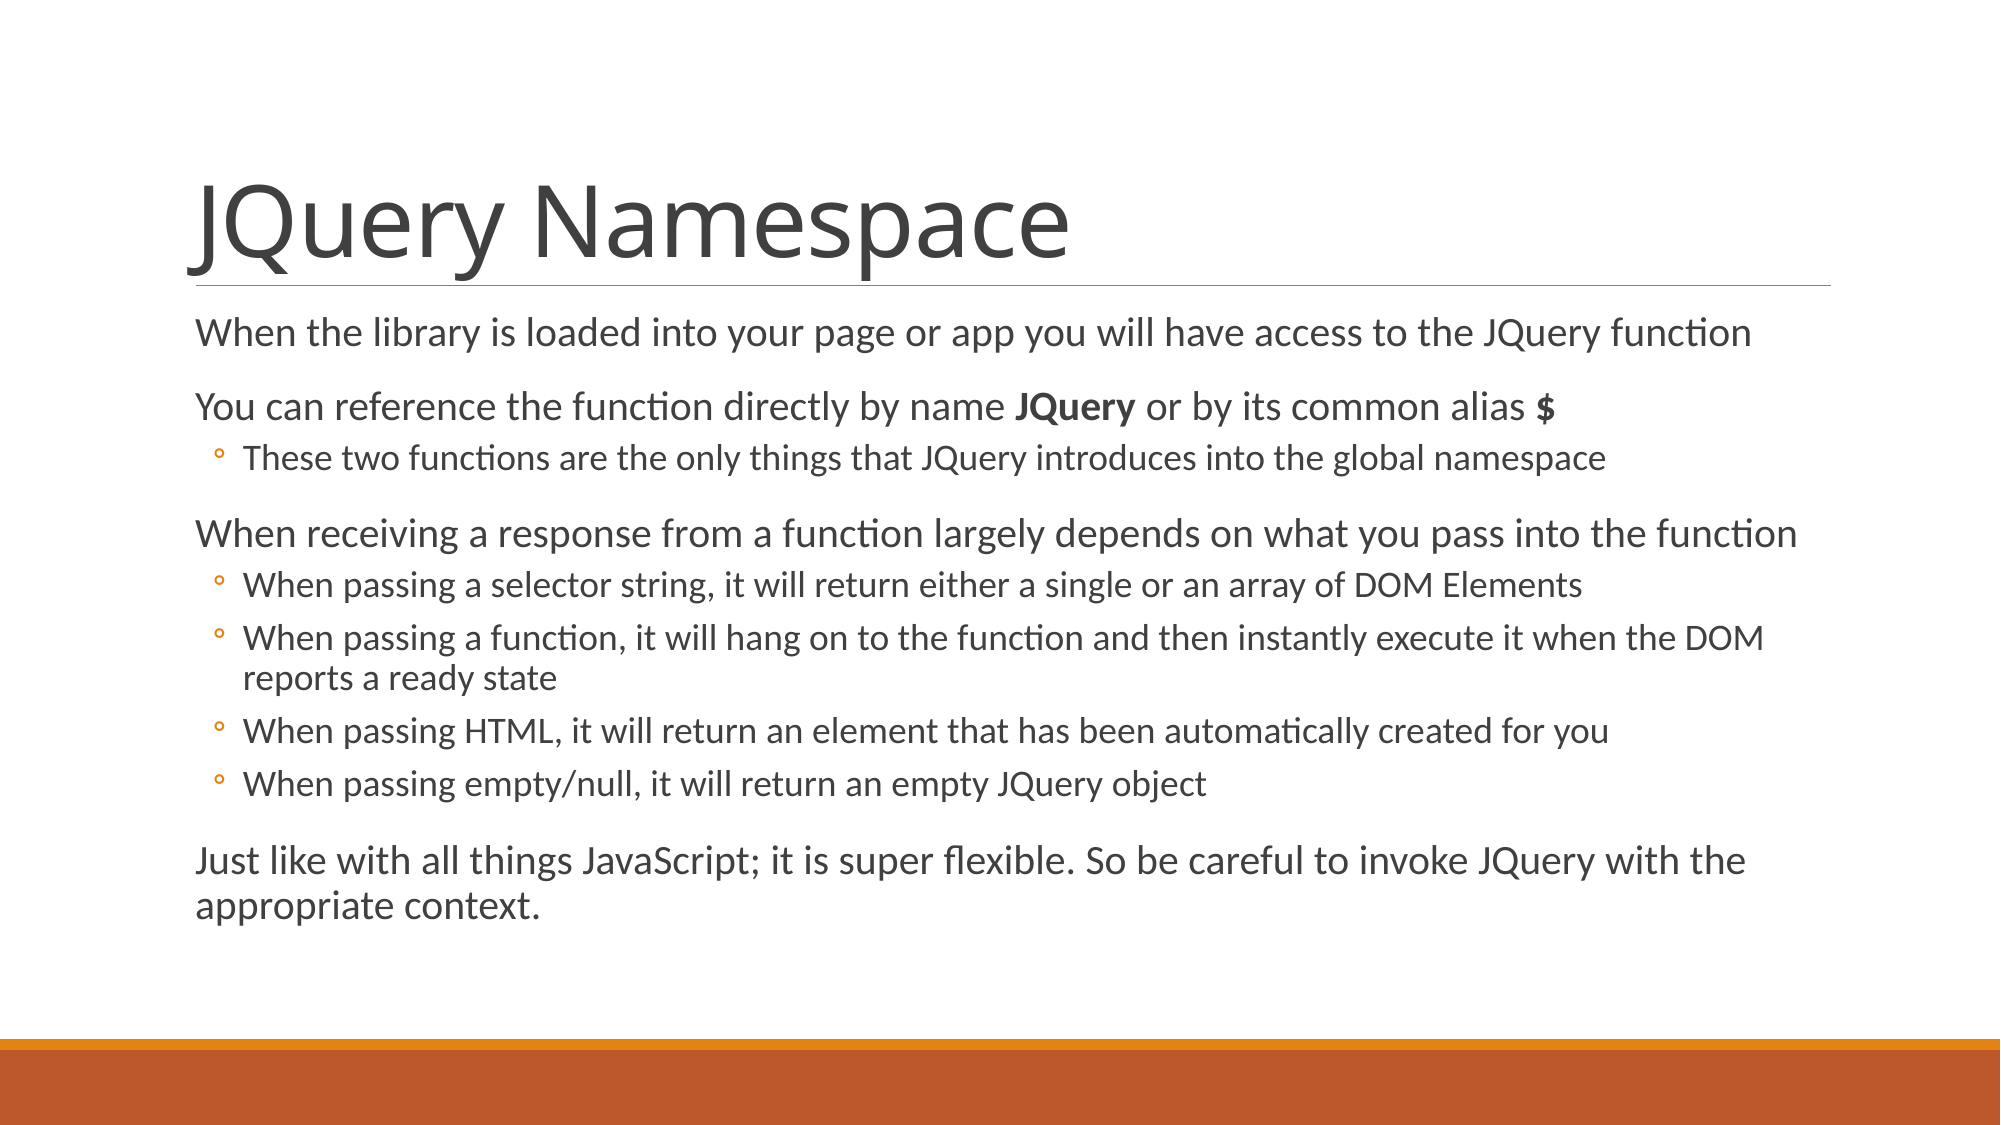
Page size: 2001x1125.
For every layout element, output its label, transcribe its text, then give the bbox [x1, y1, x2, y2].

title JQuery Namespace [180, 47, 1830, 285]
list When the library is loaded into your page or app you will have access to the JQuery function You can reference the function directly by name JQuery or by its common alias $ These two functions are the only things that JQuery introduces into the global namespace When receiving a response from a function largely depends on what you pass into the function When passing a selector string, it will return either a single or an array of DOM Elements When passing a function, it will hang on to the function and then instantly execute it when the DOM reports a ready state When passing HTML, it will return an element that has been automatically created for you When passing empty/null, it will return an empty JQuery object Just like with all things JavaScript; it is super flexible. So be careful to invoke JQuery with the appropriate context. [180, 302, 1830, 963]
